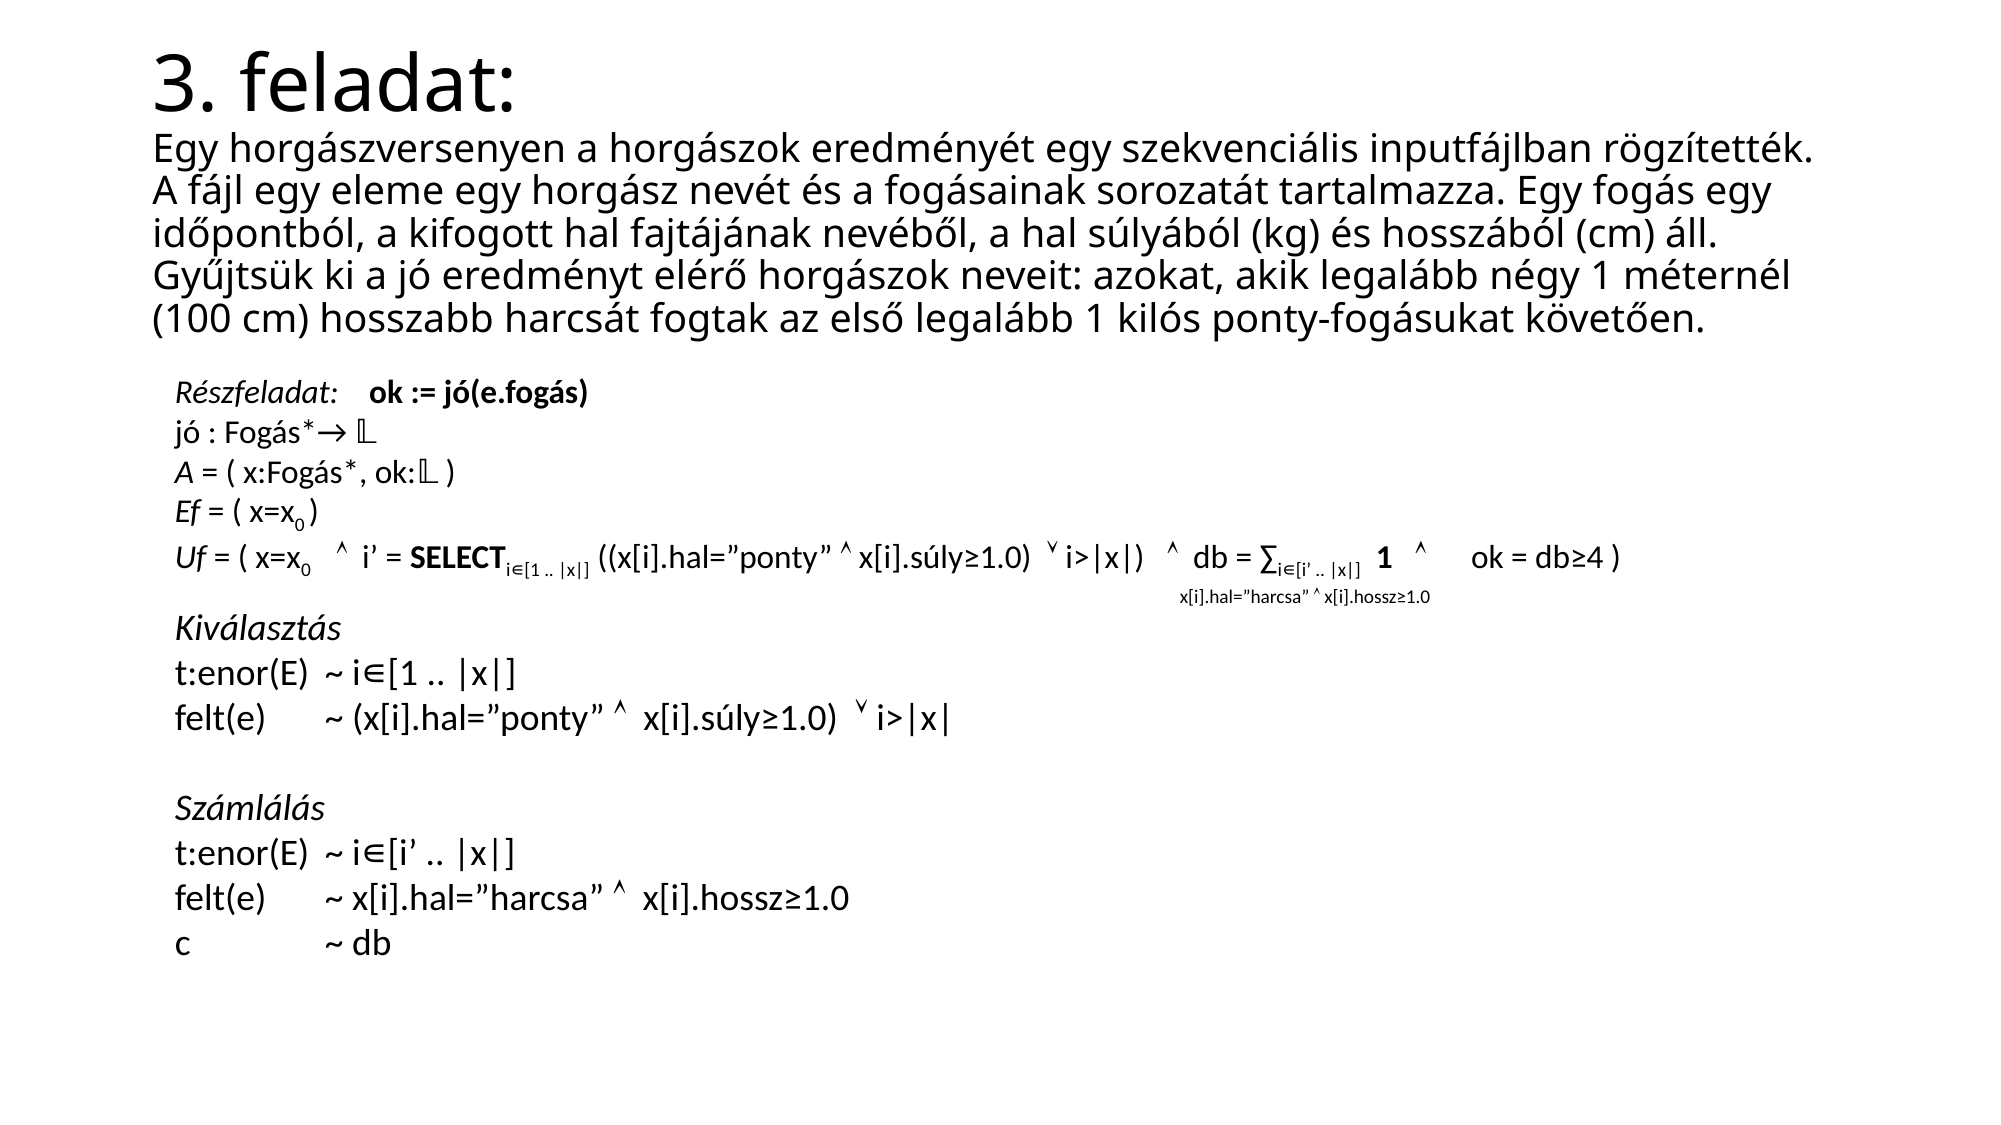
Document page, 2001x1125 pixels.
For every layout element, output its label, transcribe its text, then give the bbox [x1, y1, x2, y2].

text_box Kiválasztás t:enor(E) ~ i∊[1 .. |x|] felt(e) ~ (x[i].hal=”ponty”  x[i].súly≥1.0)  i>|x| Számlálás t:enor(E) ~ i∊[i’ .. |x|] felt(e) ~ x[i].hal=”harcsa”  x[i].hossz≥1.0 c ~ db [160, 595, 1000, 970]
title 3. feladat: Egy horgászversenyen a horgászok eredményét egy szekvenciális inputfájlban rögzítették. A fájl egy eleme egy horgász nevét és a fogásainak sorozatát tartalmazza. Egy fogás egy időpontból, a kifogott hal fajtájának nevéből, a hal súlyából (kg) és hosszából (cm) áll. Gyűjtsük ki a jó eredményt elérő horgászok neveit: azokat, akik legalább négy 1 méternél (100 cm) hosszabb harcsát fogtak az első legalább 1 kilós ponty-fogásukat követően. [137, 34, 1863, 401]
text_box Részfeladat: ok := jó(e.fogás) jó : Fogás*→ 𝕃 A = ( x:Fogás*, ok:𝕃 ) Ef = ( x=x0 ) Uf = ( x=x0  i’ = SELECTi∊[1 .. |x|] ((x[i].hal=”ponty”  x[i].súly≥1.0)  i>|x|)  db = ∑i∊[i’ .. |x|] 1  ok = db≥4 ) x[i].hal=”harcsa”  x[i].hossz≥1.0 [160, 362, 1945, 628]
